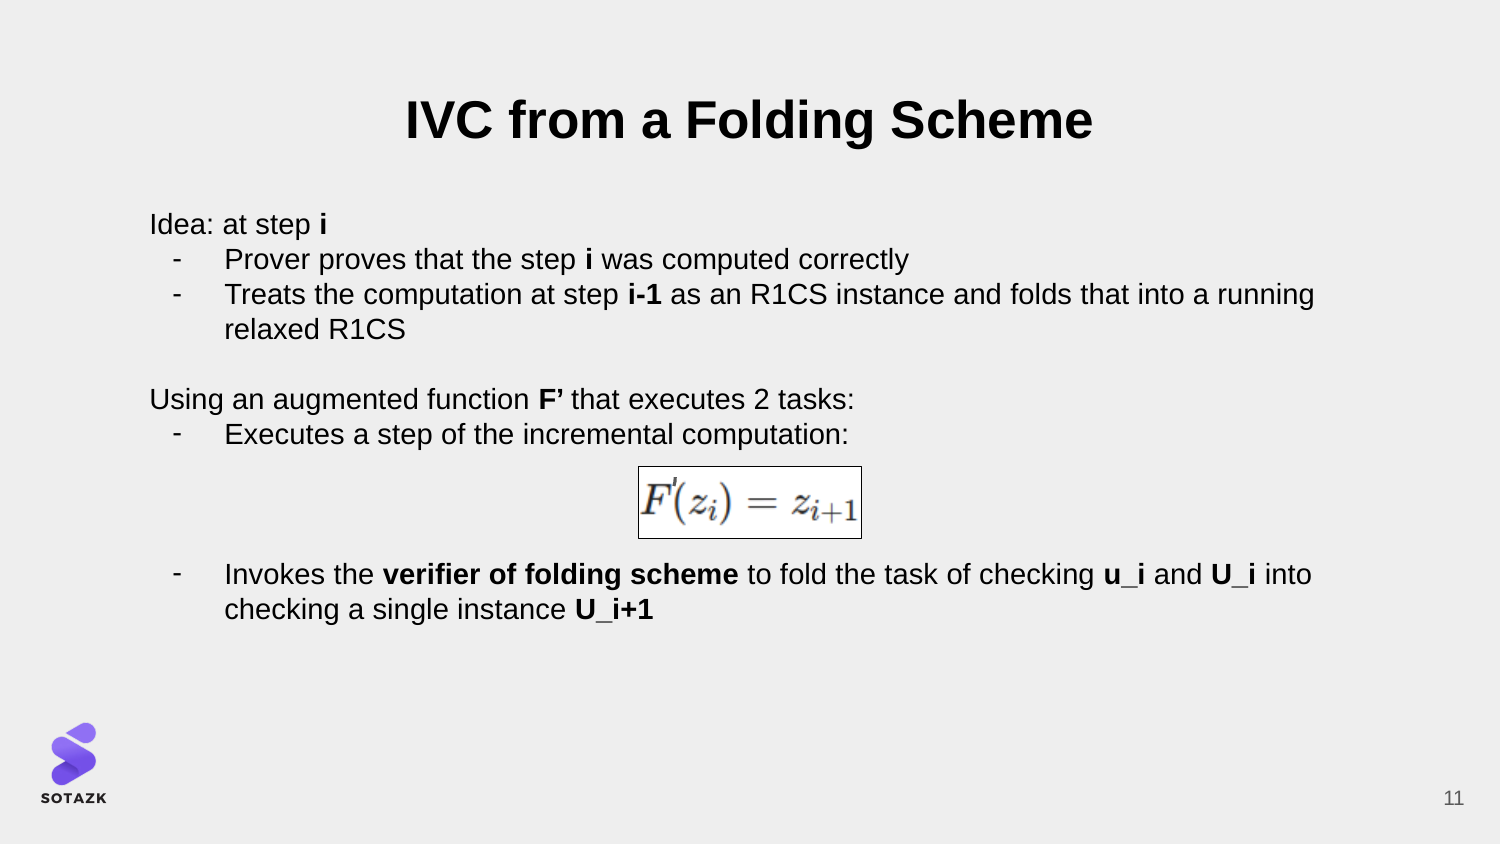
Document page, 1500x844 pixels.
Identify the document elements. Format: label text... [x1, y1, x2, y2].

title IVC from a Folding Scheme [118, 70, 1382, 165]
picture [29, 719, 120, 806]
picture [638, 467, 862, 539]
slide_number ‹#› [1389, 764, 1480, 830]
text_box Idea: at step i Prover proves that the step i was computed correctly Treats the computation at step i-1 as an R1CS instance and folds that into a running relaxed R1CS Using an augmented function F’ that executes 2 tasks: Executes a step of the incremental computation: Invokes the verifier of folding scheme to fold the task of checking u_i and U_i into checking a single instance U_i+1 [134, 190, 1382, 641]
